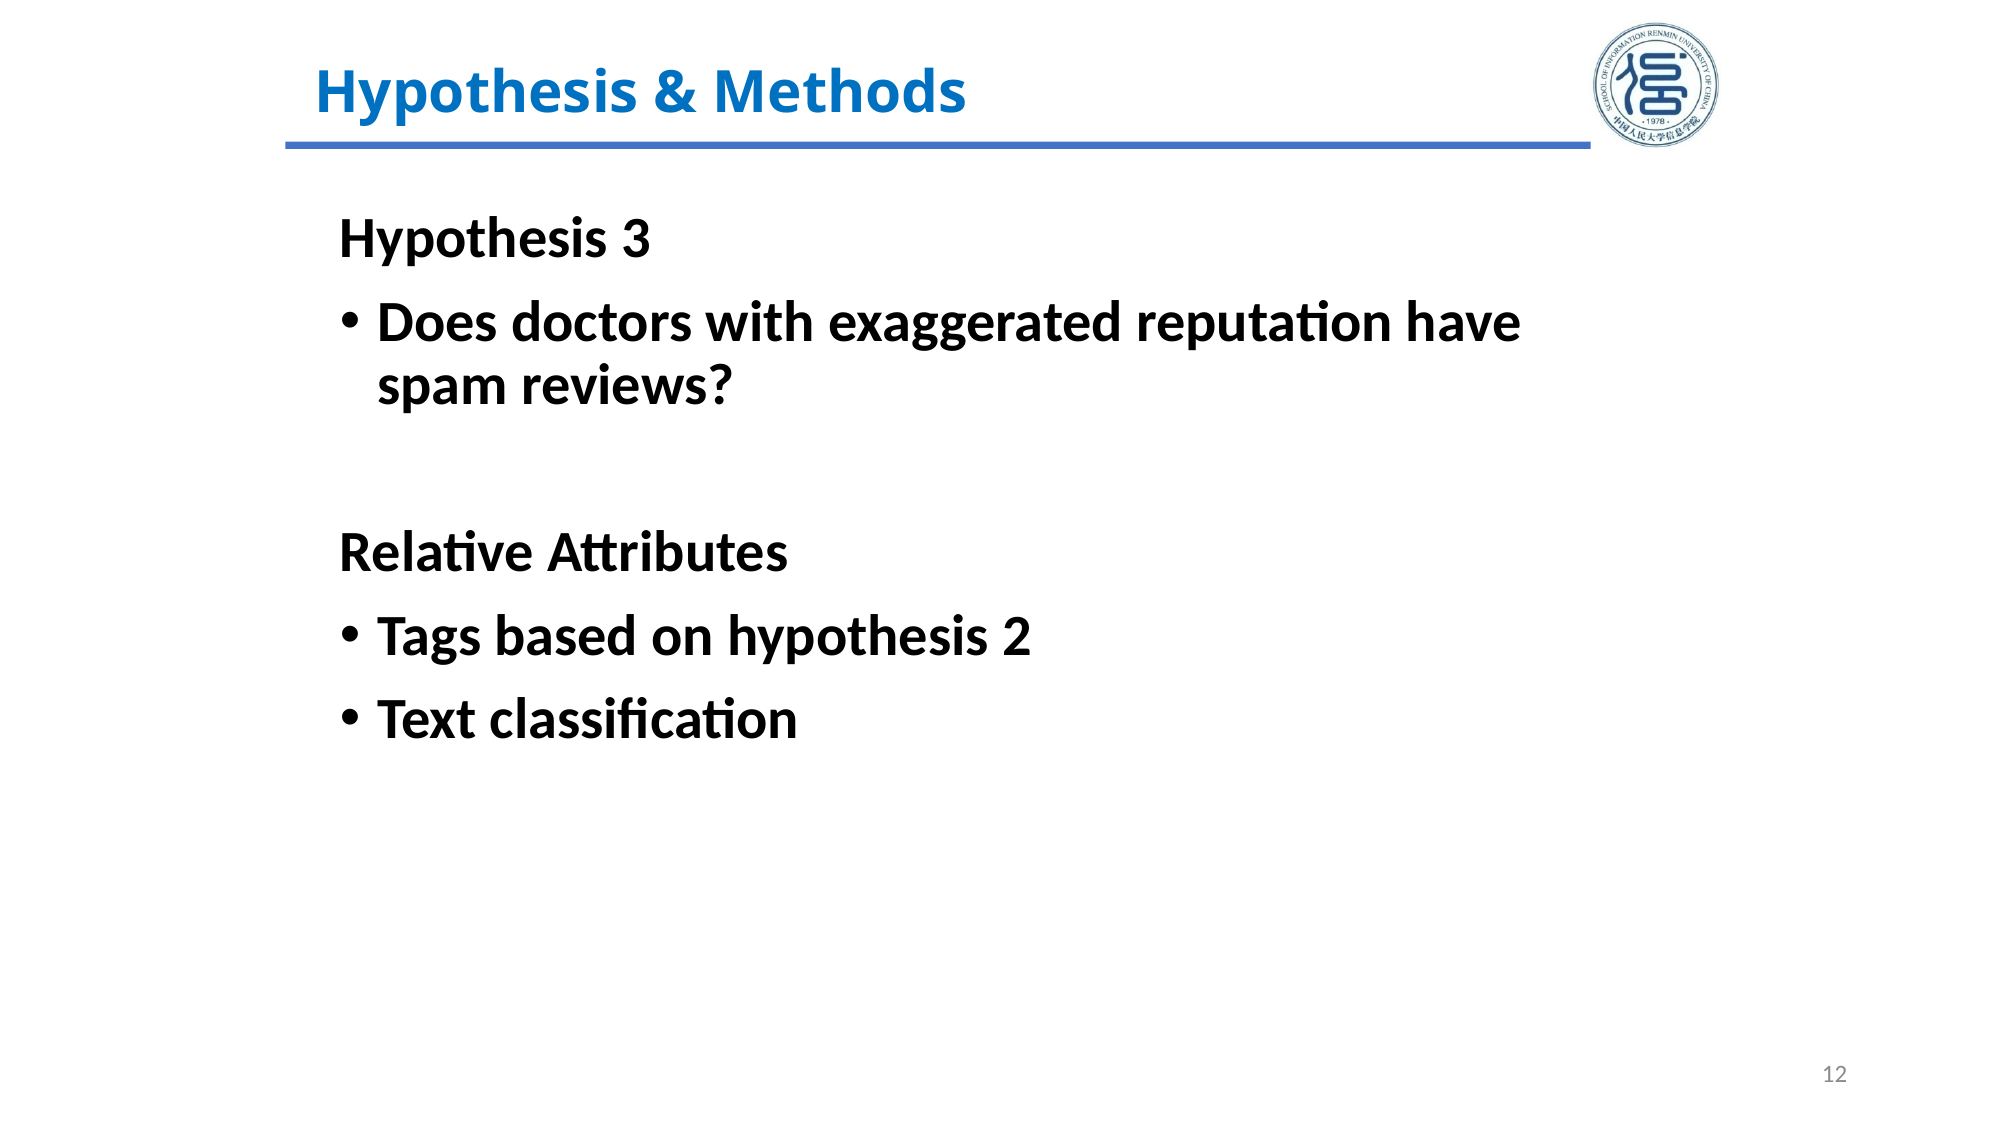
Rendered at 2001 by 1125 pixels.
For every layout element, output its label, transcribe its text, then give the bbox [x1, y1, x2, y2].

slide_number 12 [1412, 1042, 1863, 1103]
text_box [284, 141, 1590, 150]
list Hypothesis 3 Does doctors with exaggerated reputation have spam reviews? Relative Attributes Tags based on hypothesis 2 Text classification [324, 200, 1675, 1010]
text_box Hypothesis & Methods [299, 42, 1590, 136]
picture [1590, 20, 1721, 150]
